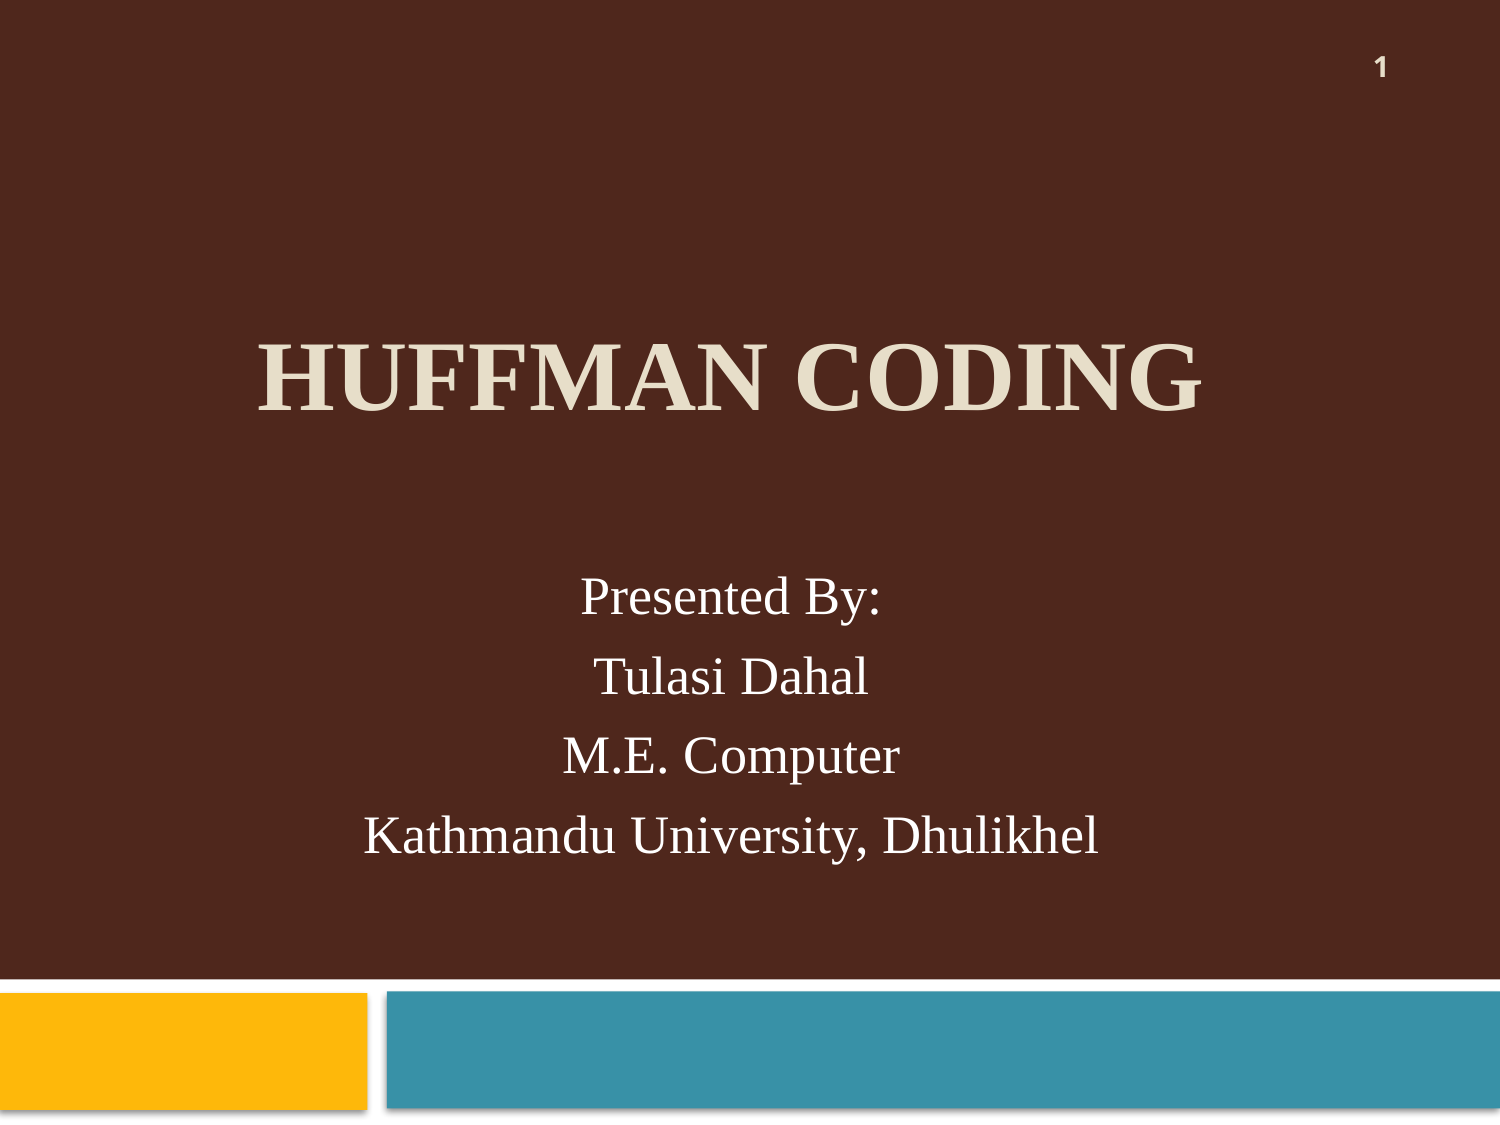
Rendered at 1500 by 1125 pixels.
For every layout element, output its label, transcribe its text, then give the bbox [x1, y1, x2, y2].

slide_number 1 [1312, 37, 1450, 100]
title HUFFMAN CODING [87, 174, 1376, 438]
subtitle Presented By: Tulasi Dahal M.E. Computer Kathmandu University, Dhulikhel [87, 512, 1376, 913]
